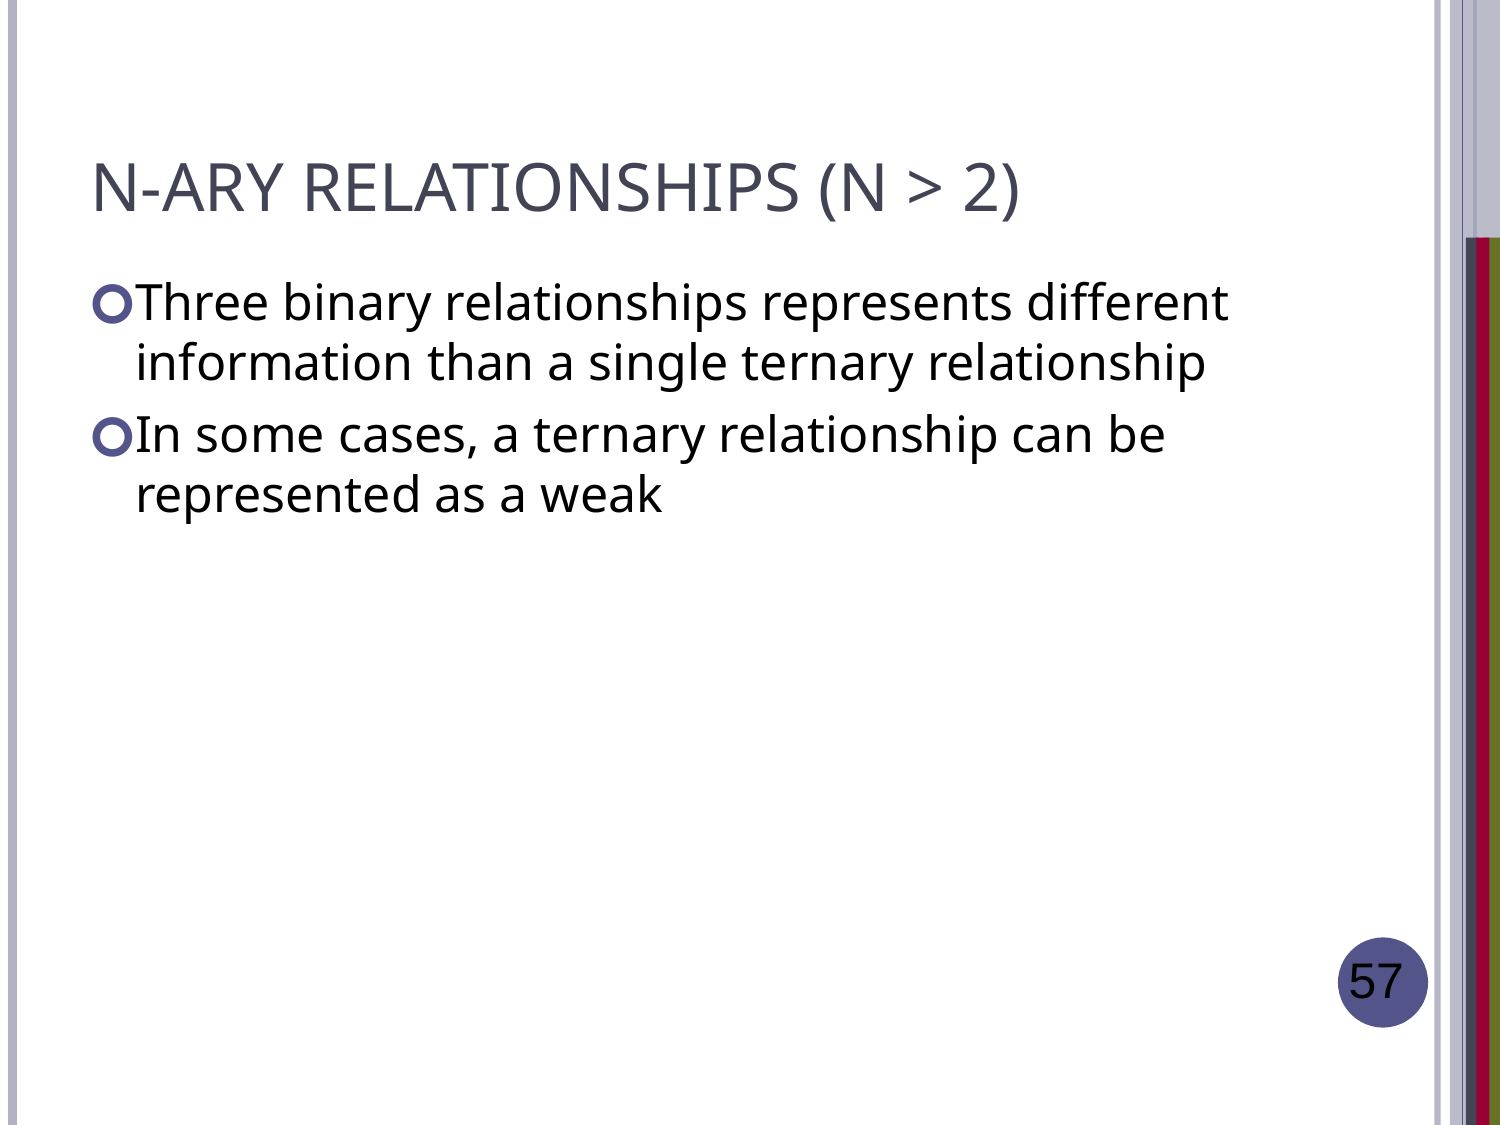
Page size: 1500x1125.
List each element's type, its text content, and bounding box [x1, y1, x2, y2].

title n-ary relationships (n > 2) [75, 45, 1300, 233]
list Three binary relationships represents different information than a single ternary relationship In some cases, a ternary relationship can be represented as a weak [75, 262, 1300, 1062]
slide_number ‹#› [1333, 940, 1434, 1026]
